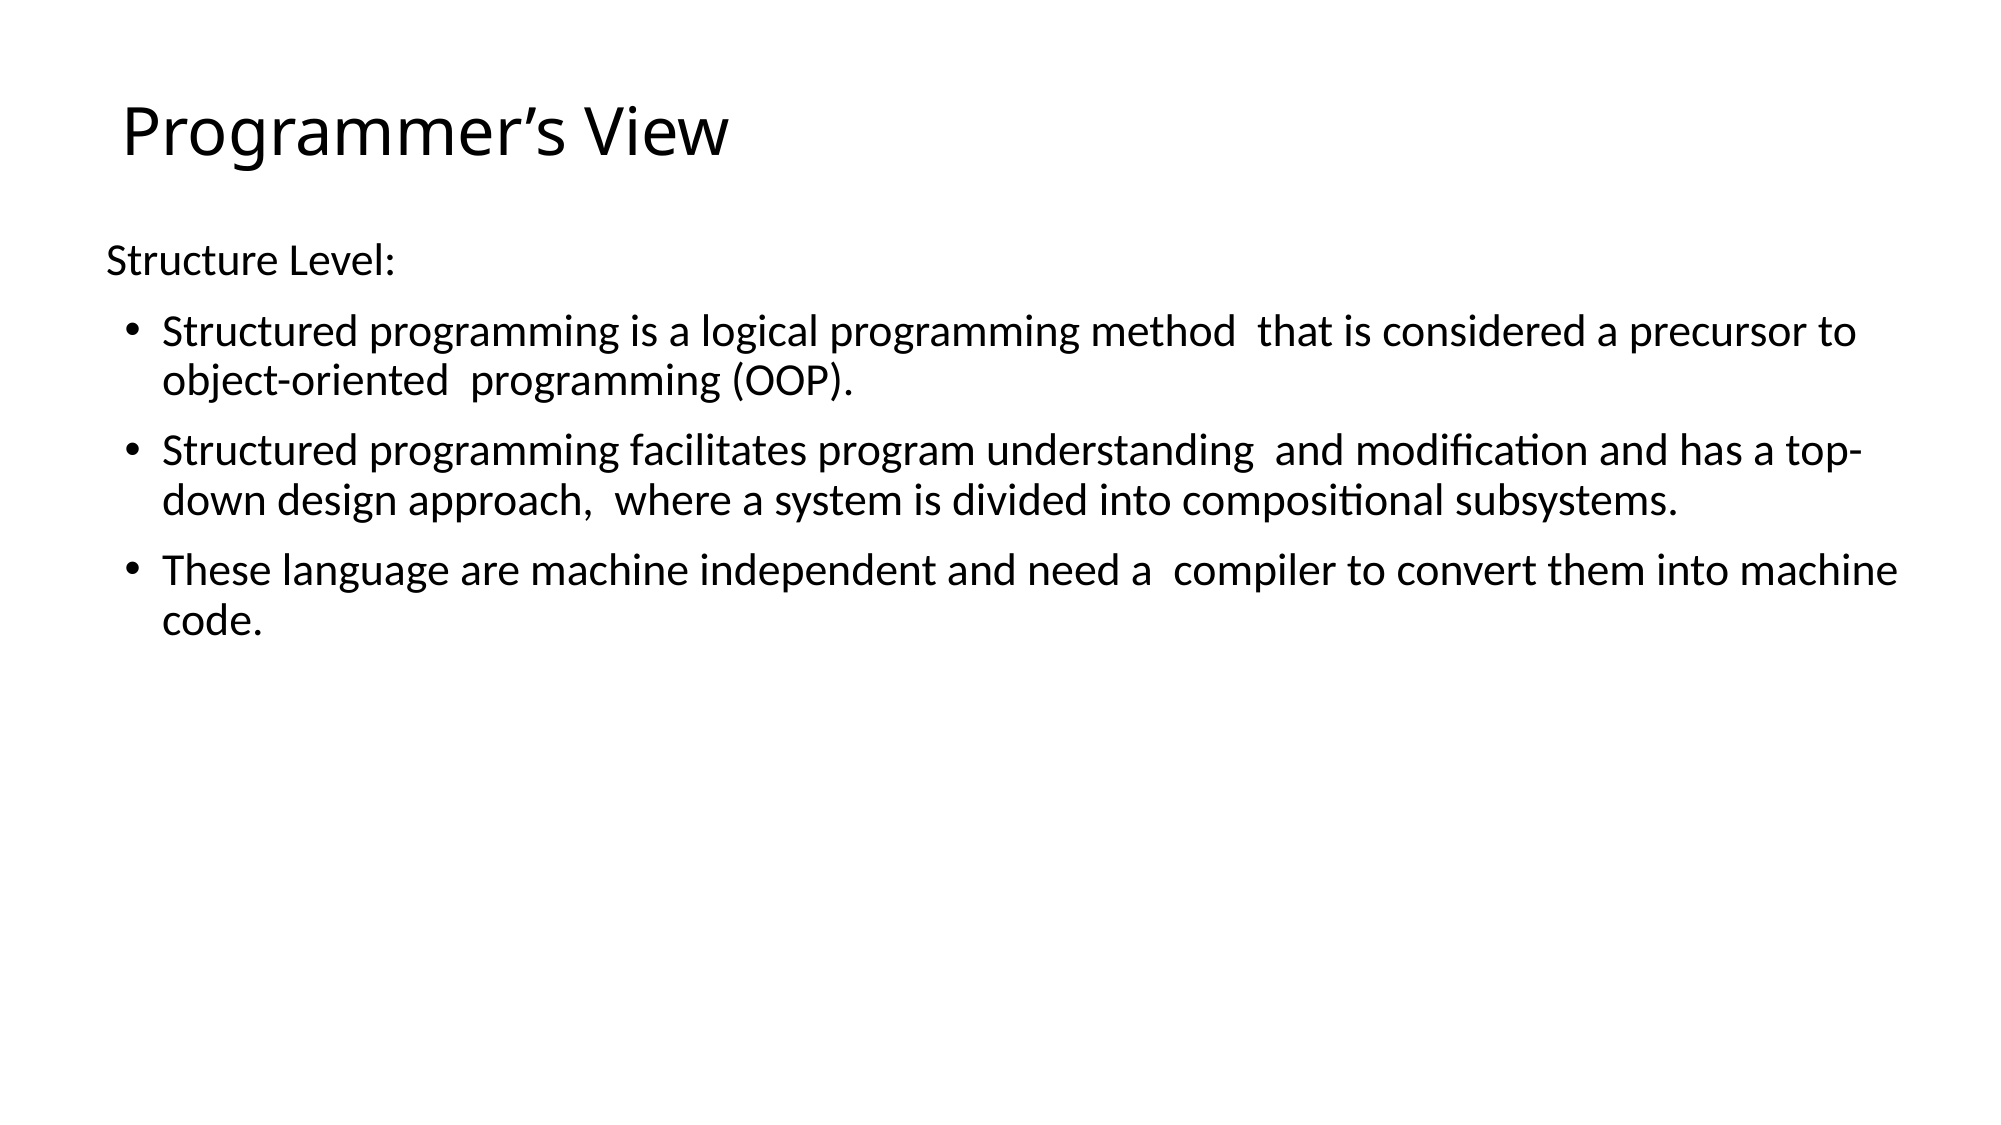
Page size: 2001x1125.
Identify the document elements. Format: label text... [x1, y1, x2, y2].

title Programmer’s View [106, 74, 1726, 194]
list Structure Level: Structured programming is a logical programming method that is considered a precursor to object-oriented programming (OOP). Structured programming facilitates program understanding and modification and has a top-down design approach, where a system is divided into compositional subsystems. These language are machine independent and need a compiler to convert them into machine code. [81, 228, 1919, 1098]
